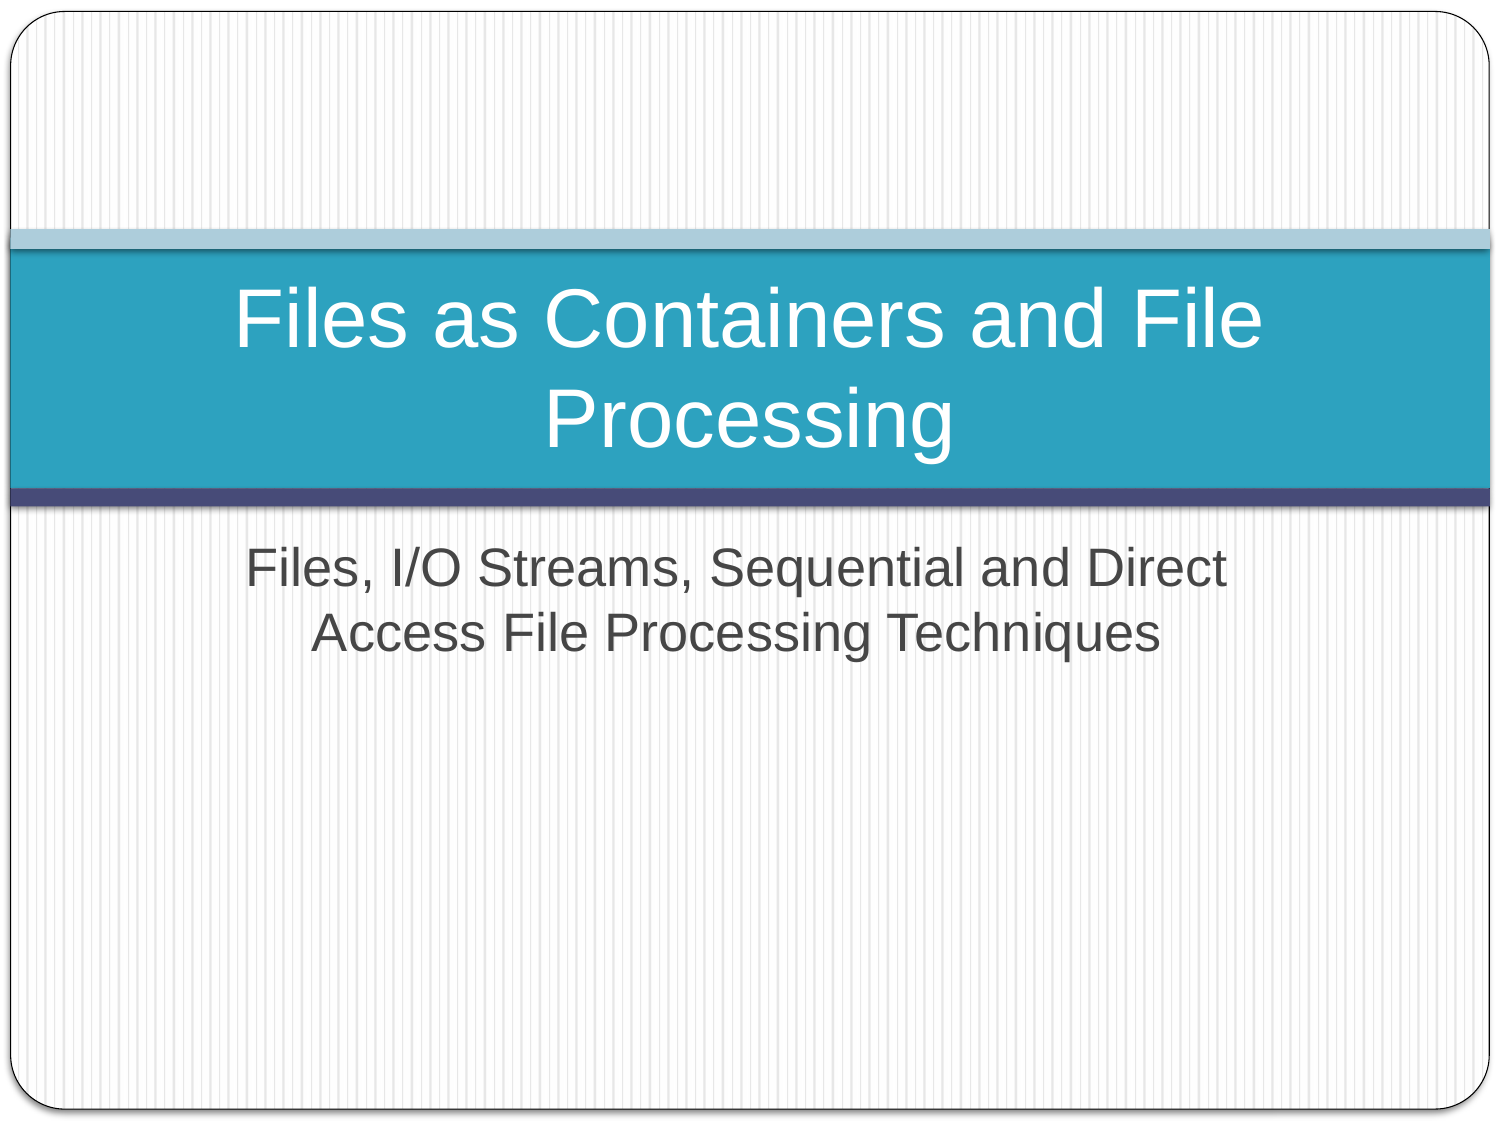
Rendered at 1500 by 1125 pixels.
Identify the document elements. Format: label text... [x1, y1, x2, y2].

title Files as Containers and File Processing [75, 247, 1425, 489]
subtitle Files, I/O Streams, Sequential and Direct Access File Processing Techniques [212, 525, 1263, 788]
